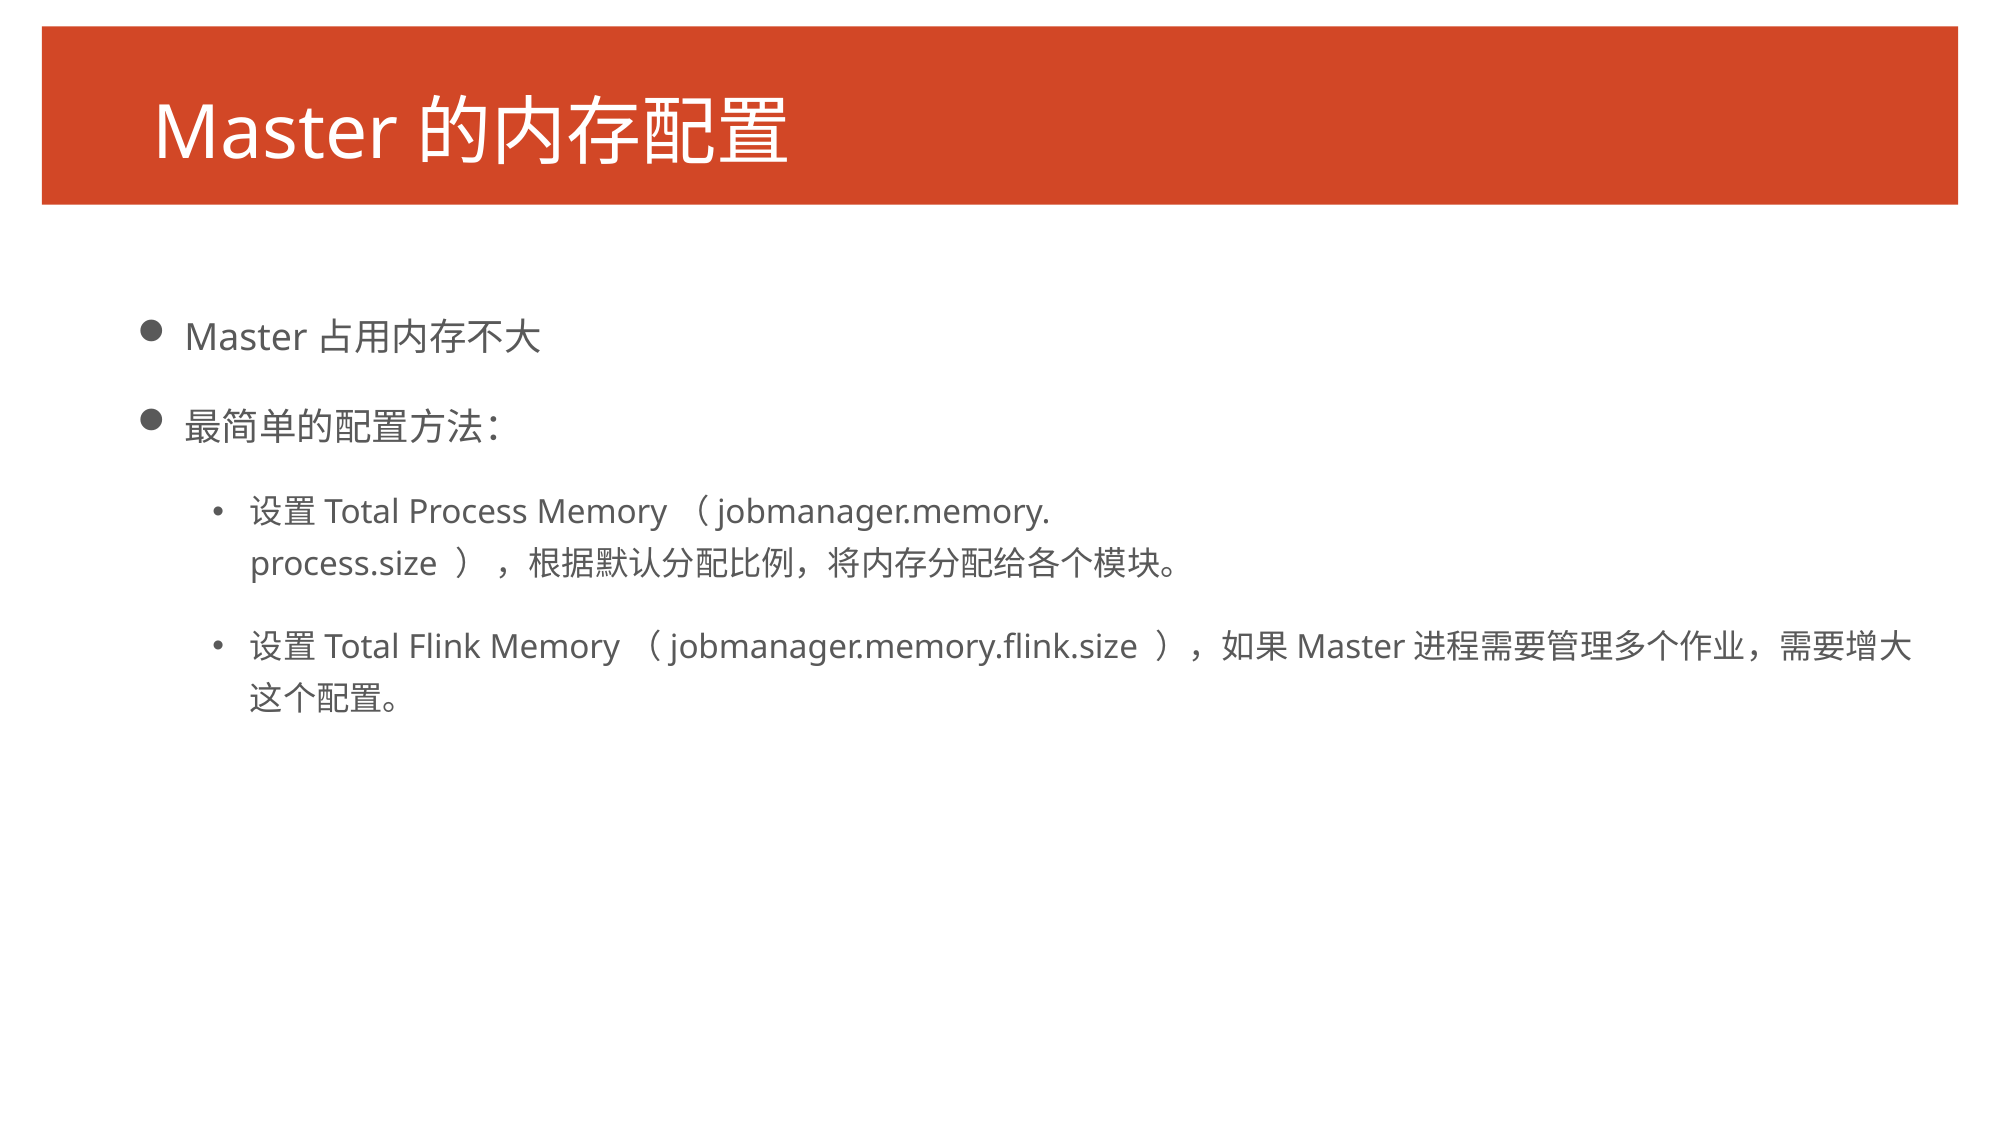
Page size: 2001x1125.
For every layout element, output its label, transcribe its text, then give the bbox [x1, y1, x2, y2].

title Master的内存配置 [137, 50, 1901, 181]
list Master占用内存不大 最简单的配置方法： 设置Total Process Memory（jobmanager.memory. process.size ） ，根据默认分配比例，将内存分配给各个模块。 设置Total Flink Memory（jobmanager.memory.flink.size ），如果Master进程需要管理多个作业，需要增大这个配置。 [137, 299, 1929, 1014]
